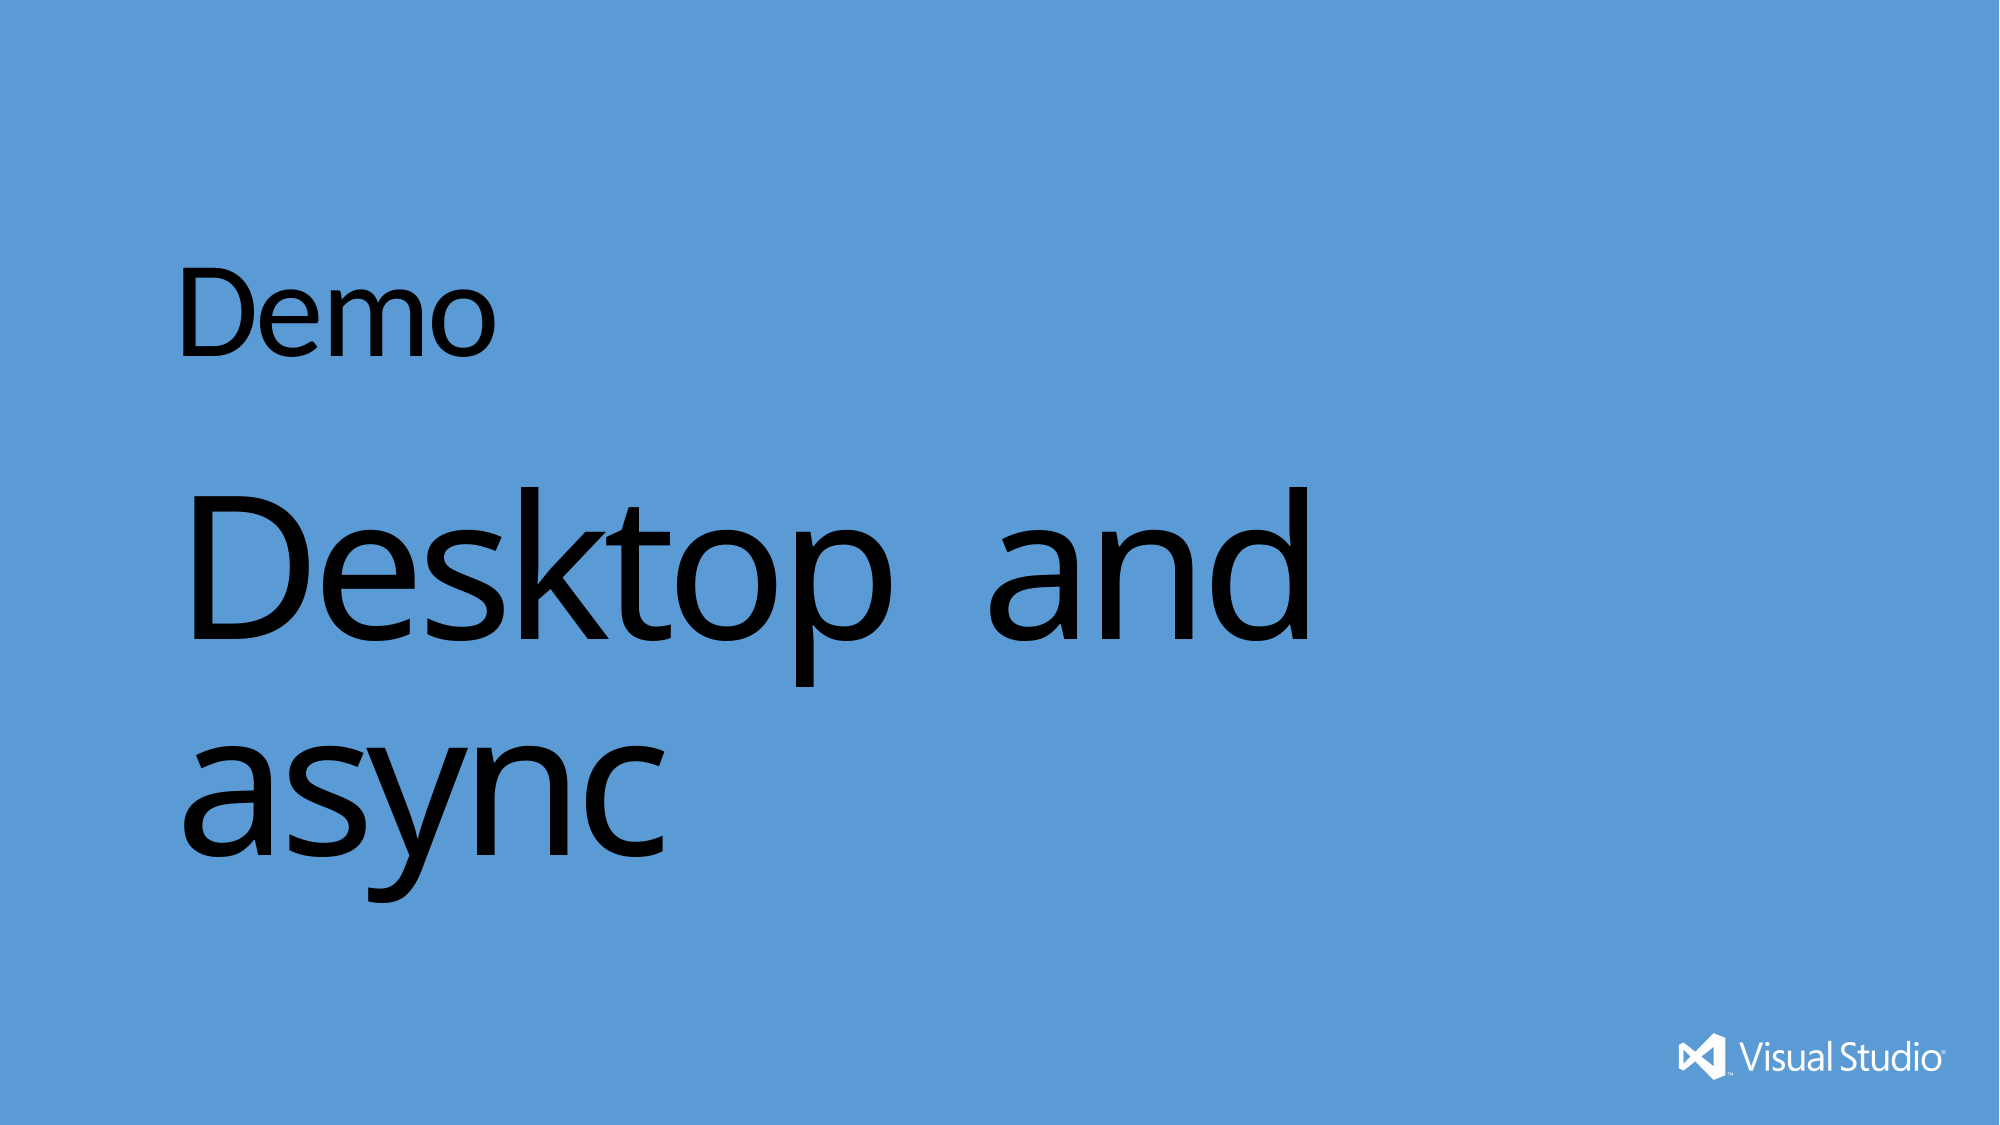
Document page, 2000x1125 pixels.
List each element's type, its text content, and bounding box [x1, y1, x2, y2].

list Demo [159, 236, 1839, 387]
list Desktop and async [160, 449, 1841, 676]
picture [1659, 1013, 1966, 1100]
